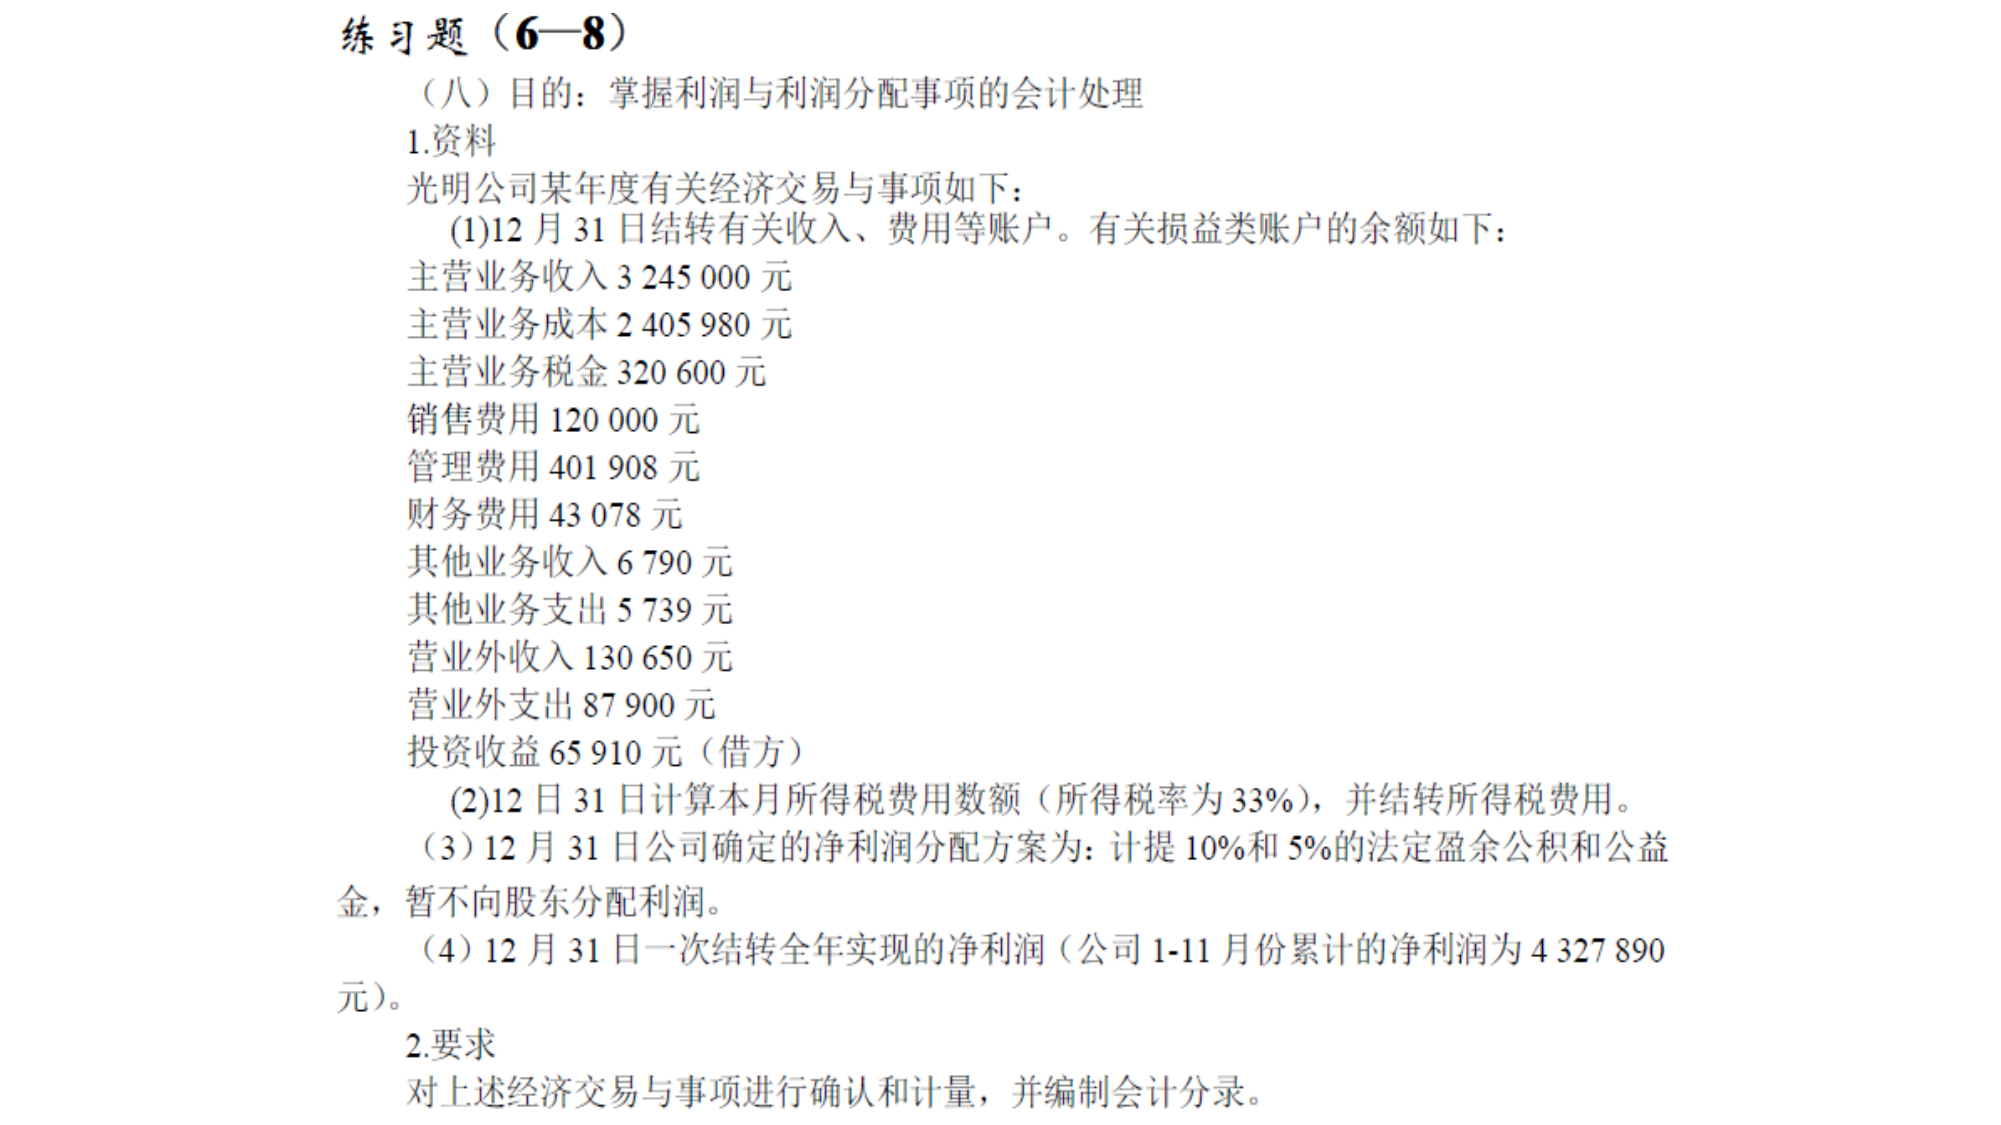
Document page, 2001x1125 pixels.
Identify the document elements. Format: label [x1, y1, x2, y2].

picture [278, 13, 1727, 1116]
